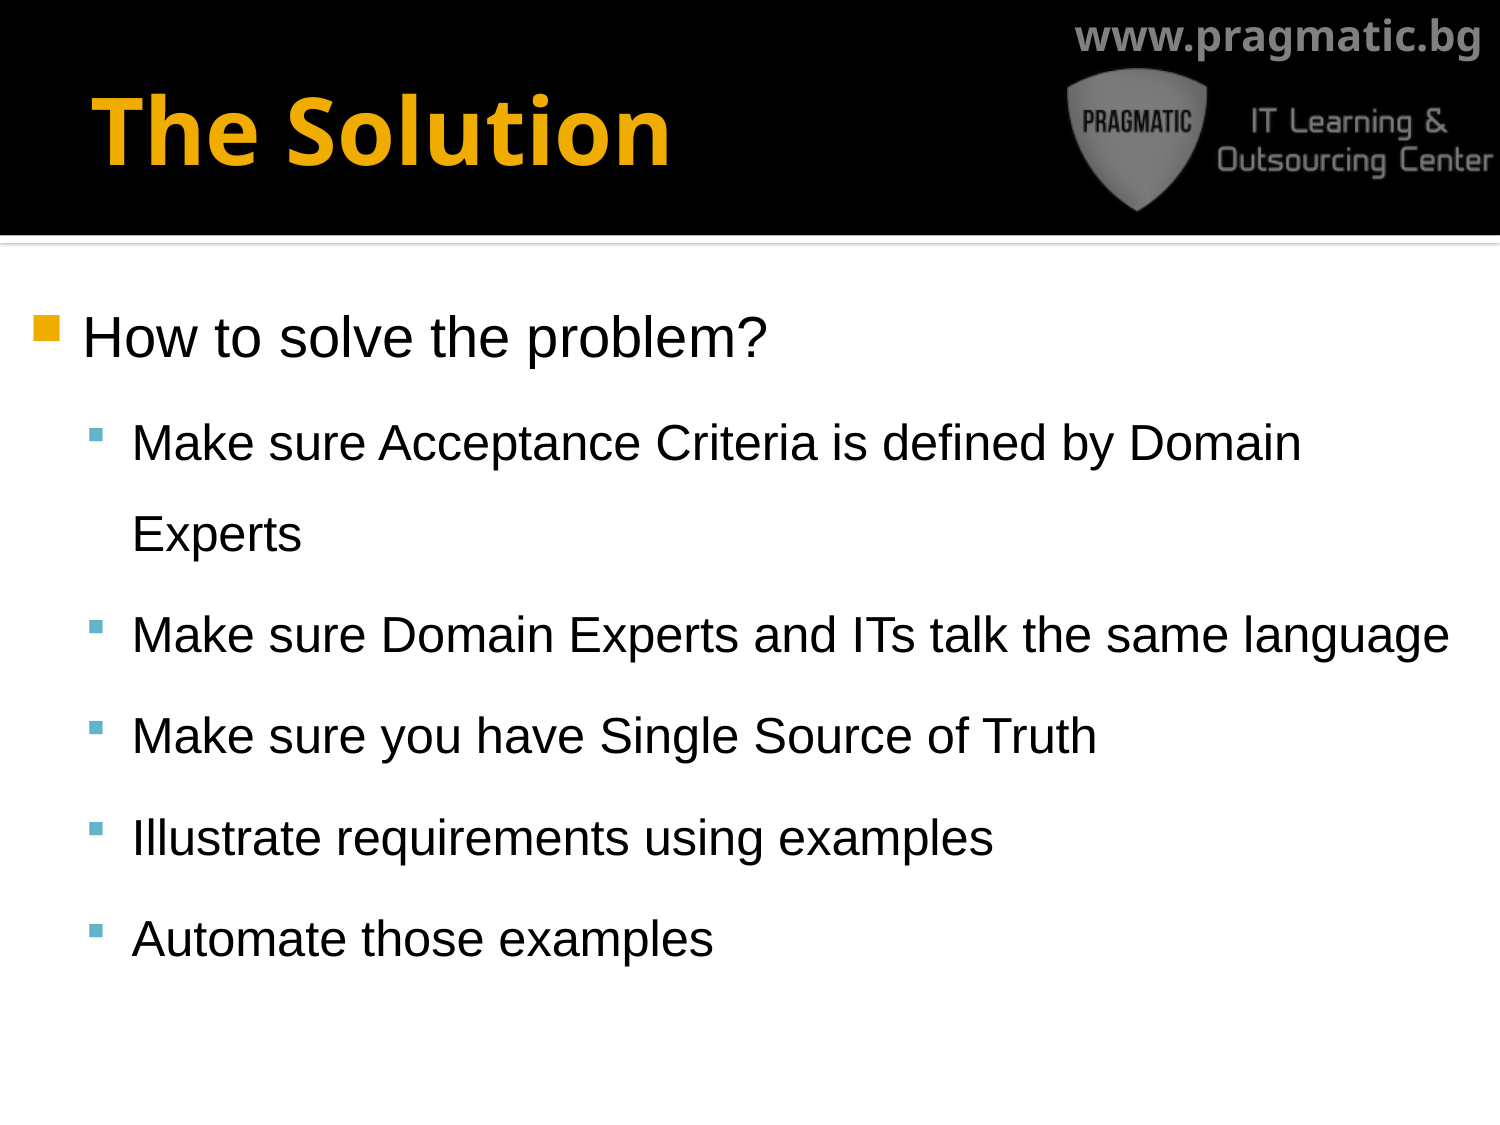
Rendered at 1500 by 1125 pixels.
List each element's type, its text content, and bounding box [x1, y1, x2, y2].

title The Solution [75, 24, 1063, 231]
list How to solve the problem? Make sure Acceptance Criteria is defined by Domain Experts Make sure Domain Experts and ITs talk the same language Make sure you have Single Source of Truth Illustrate requirements using examples Automate those examples [0, 249, 1500, 1013]
picture [1063, 62, 1500, 217]
